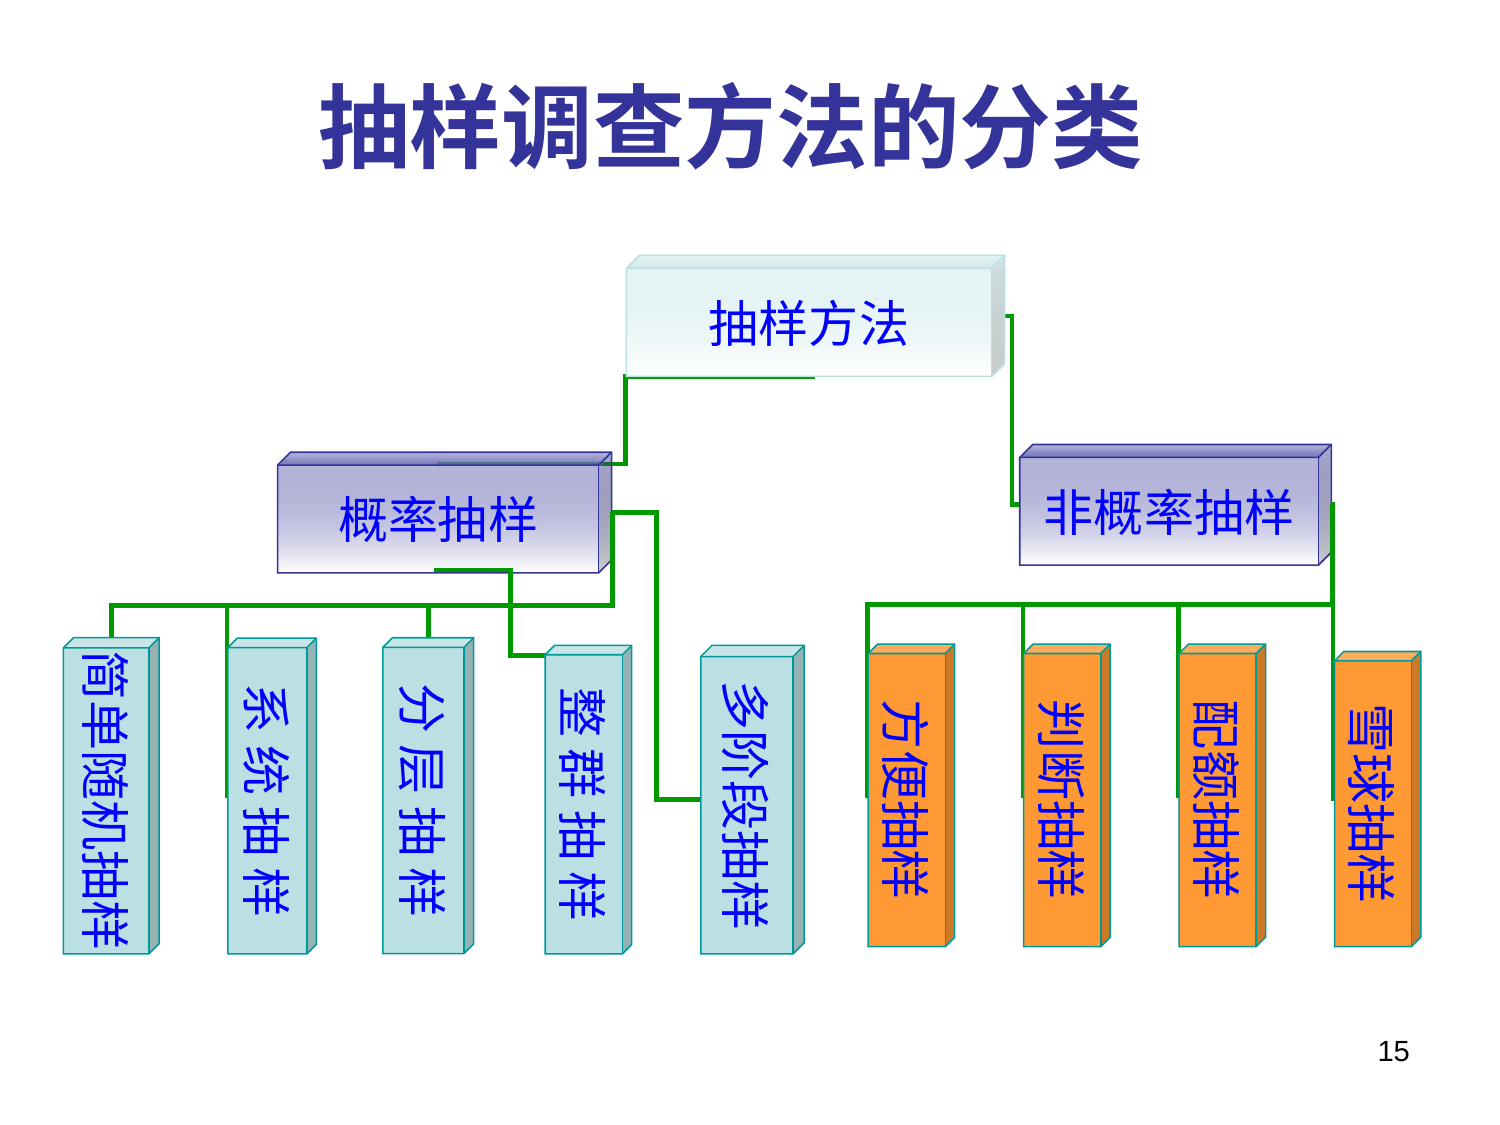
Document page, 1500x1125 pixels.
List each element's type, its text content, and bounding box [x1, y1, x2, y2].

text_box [277, 255, 1332, 574]
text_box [62, 569, 805, 955]
slide_number 15 [1074, 1024, 1426, 1103]
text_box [867, 562, 1422, 947]
title 抽样调查方法的分类 [55, 0, 1407, 188]
